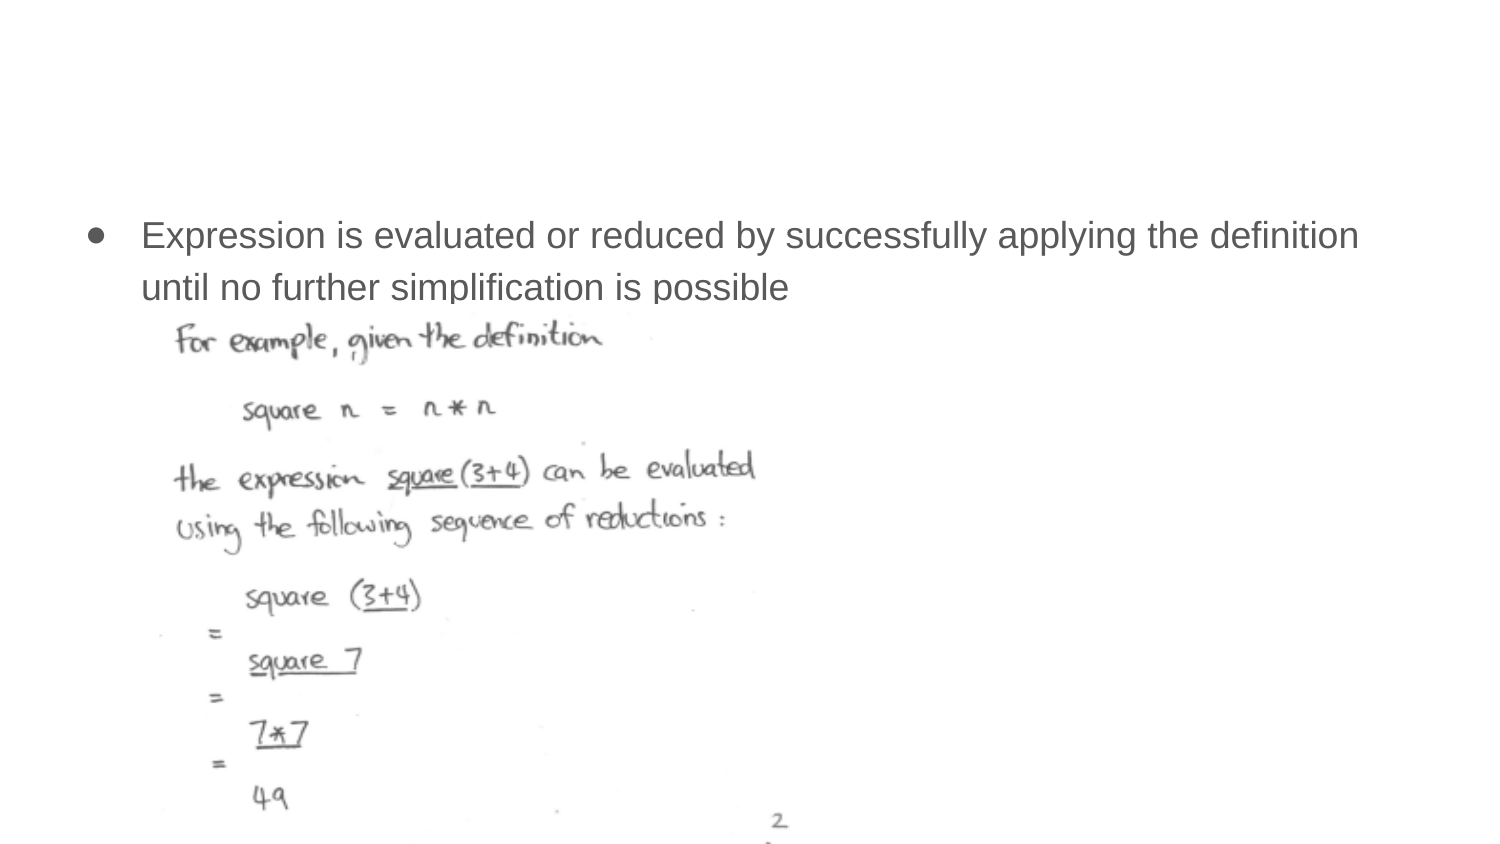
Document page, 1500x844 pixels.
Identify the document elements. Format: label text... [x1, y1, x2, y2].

list Expression is evaluated or reduced by successfully applying the definition until no further simplification is possible [51, 189, 1449, 750]
picture [136, 304, 790, 844]
